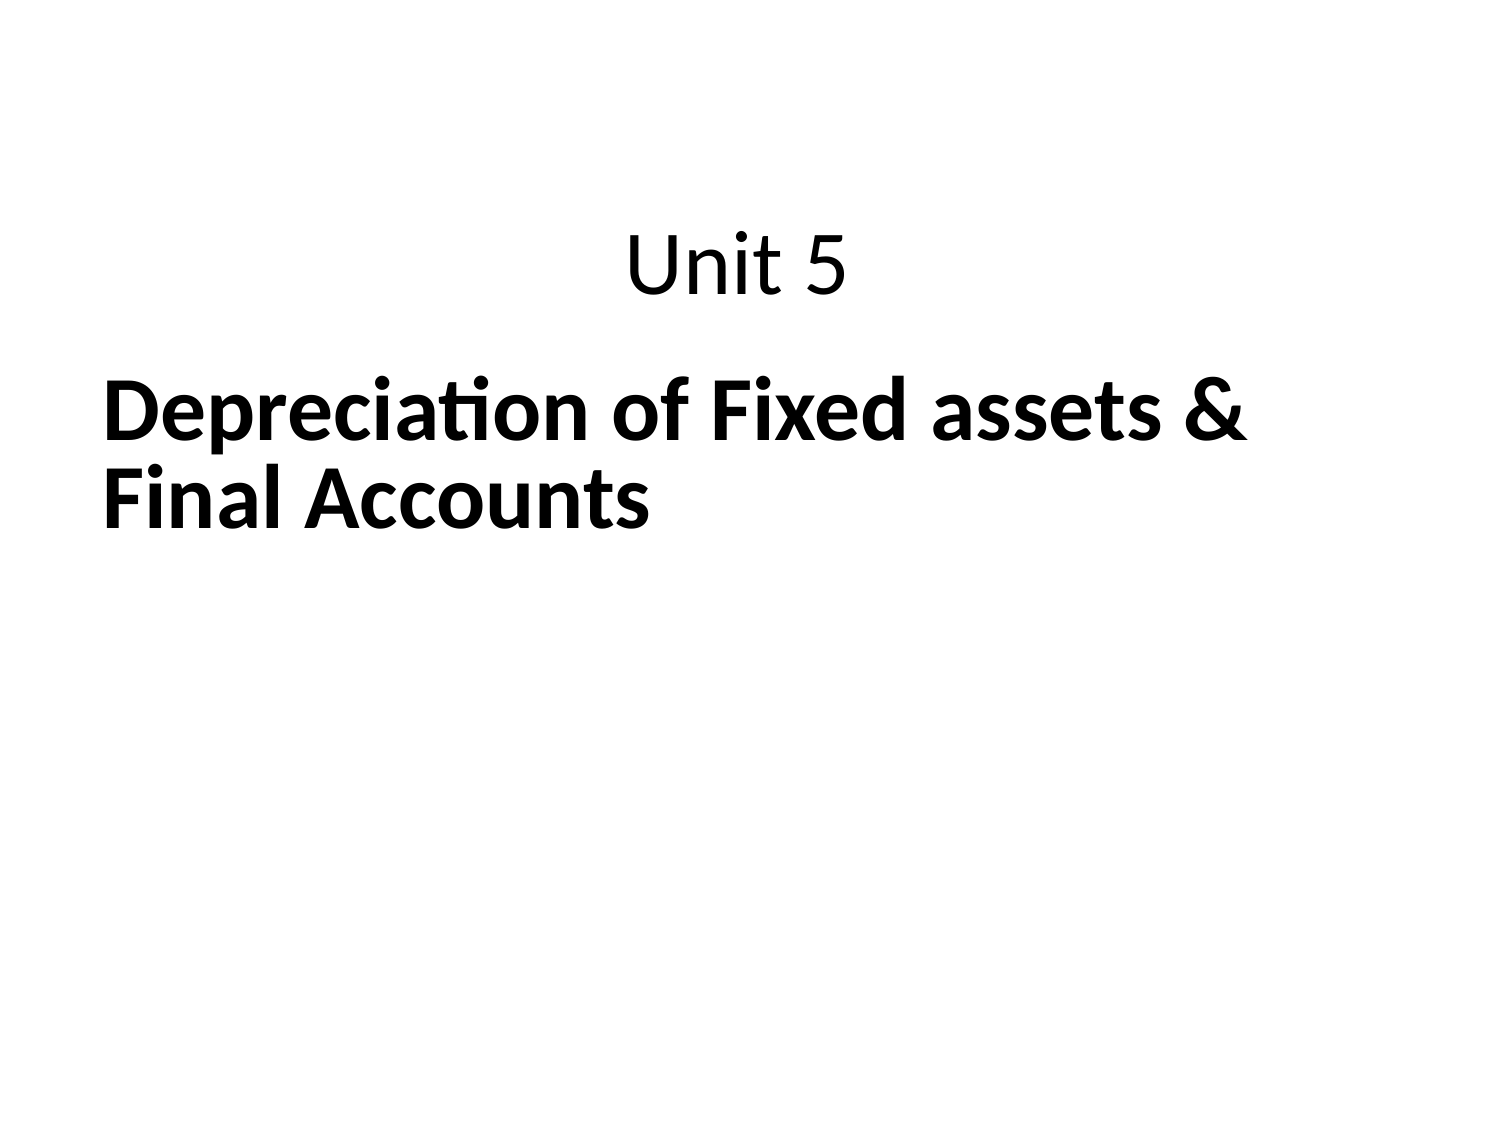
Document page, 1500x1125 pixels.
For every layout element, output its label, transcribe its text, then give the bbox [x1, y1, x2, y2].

subtitle Depreciation of Fixed assets & Final Accounts [87, 362, 1275, 913]
title Unit 5 [99, 137, 1375, 379]
